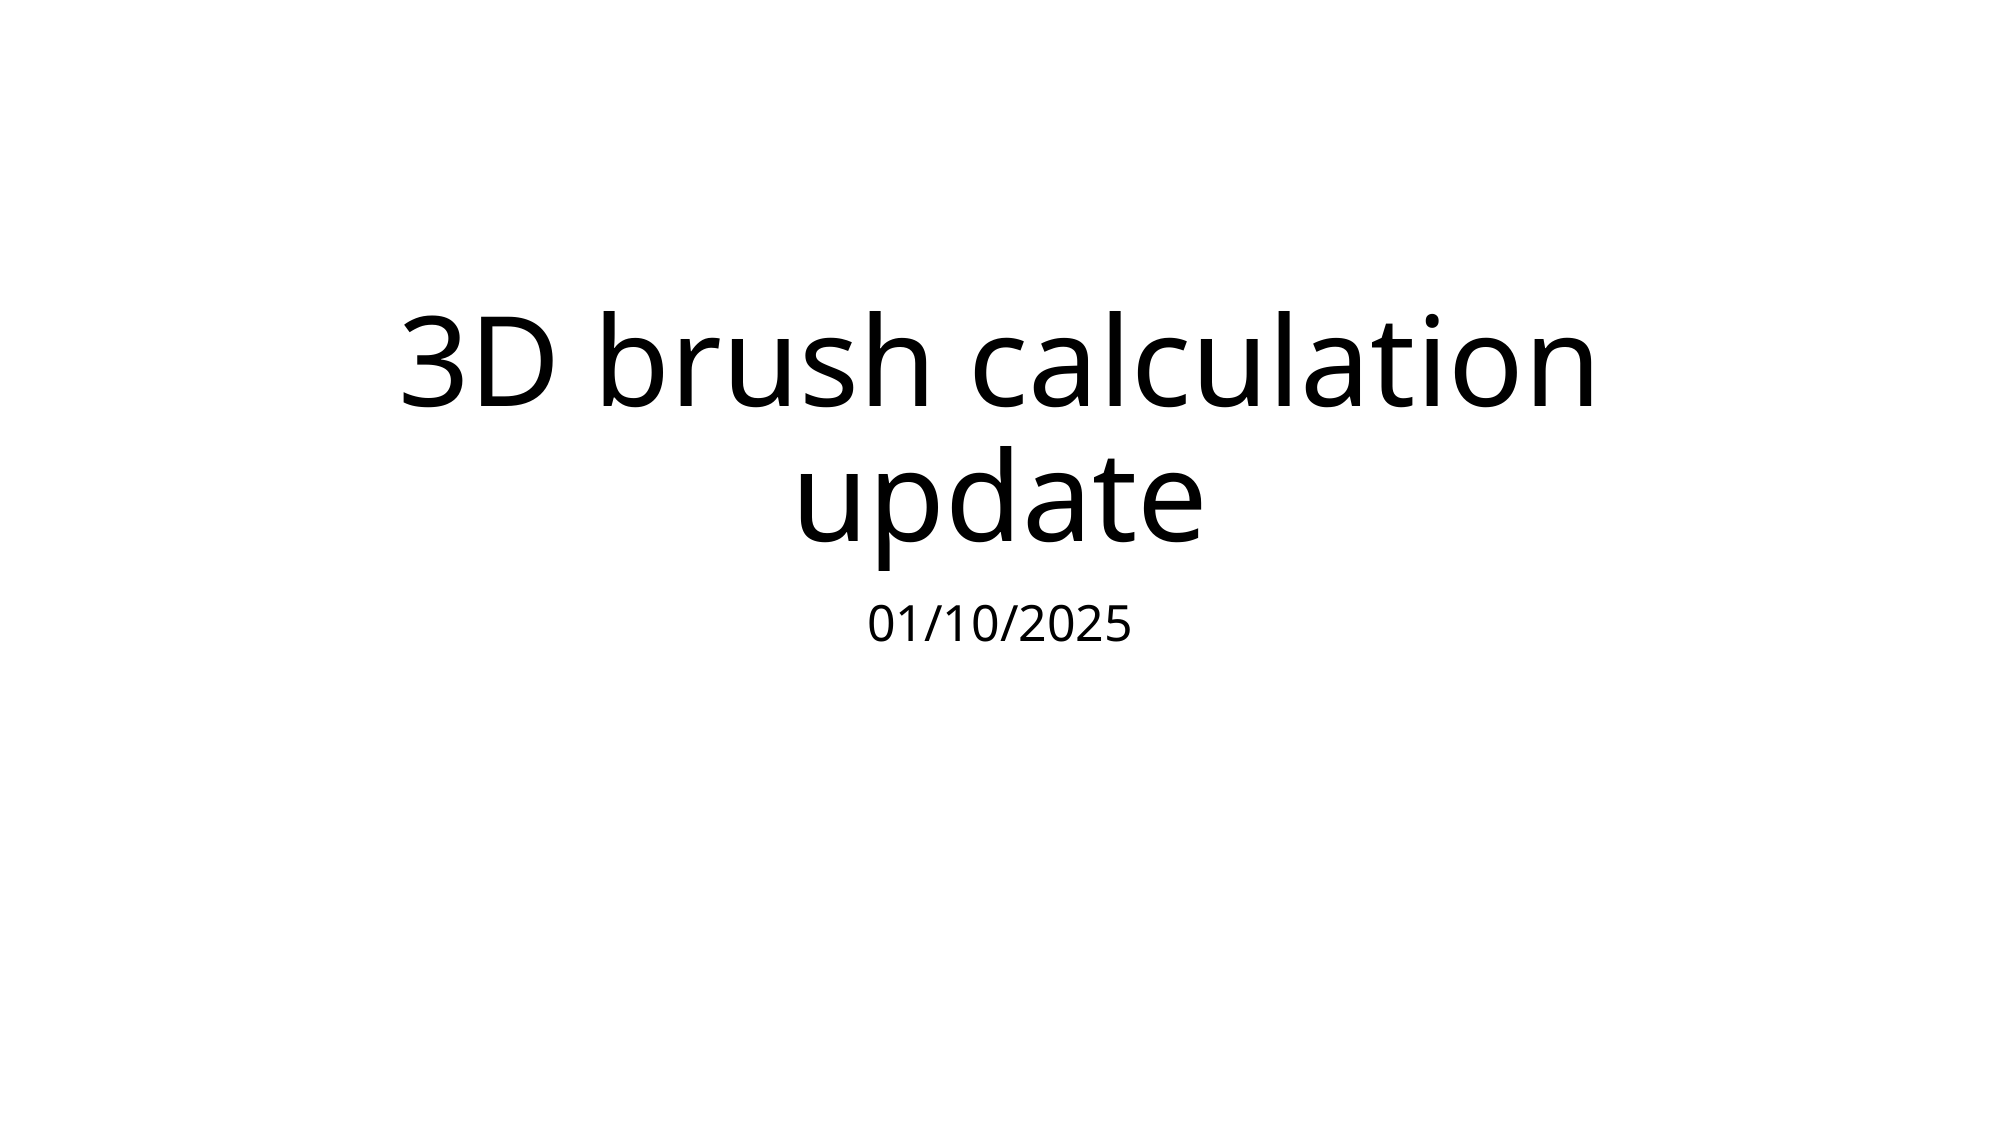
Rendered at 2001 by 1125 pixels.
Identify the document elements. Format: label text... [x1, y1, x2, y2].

title 3D brush calculation update [249, 184, 1750, 576]
subtitle 01/10/2025 [249, 590, 1750, 863]
